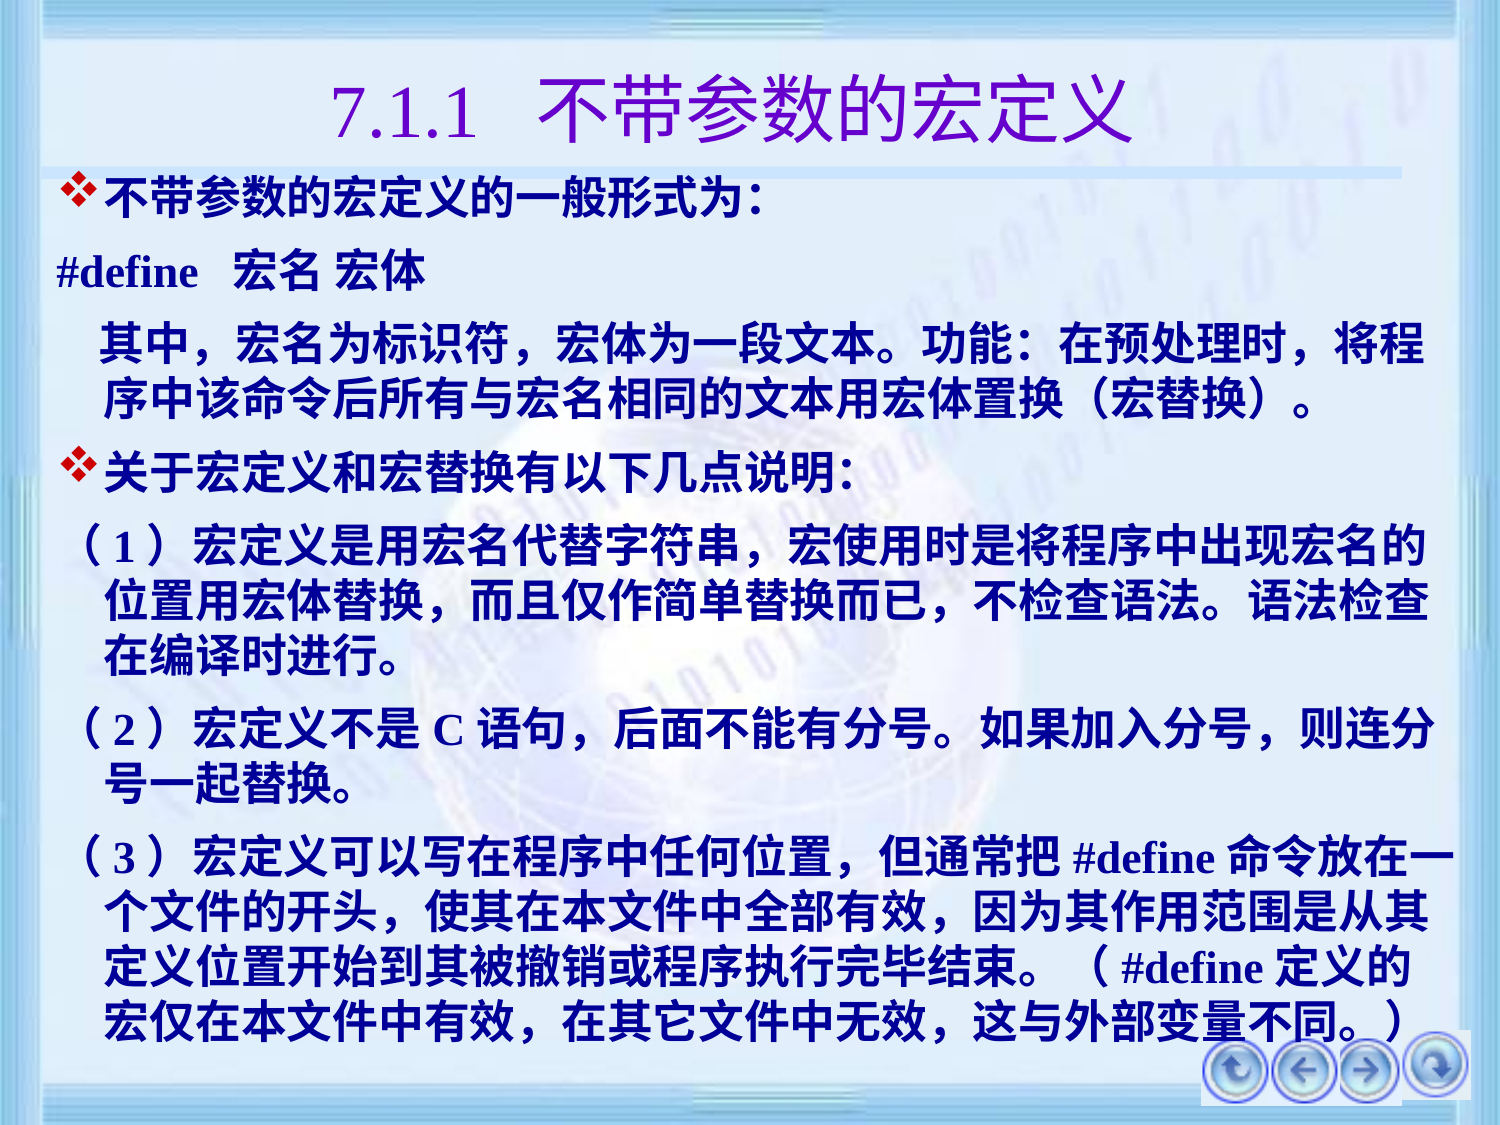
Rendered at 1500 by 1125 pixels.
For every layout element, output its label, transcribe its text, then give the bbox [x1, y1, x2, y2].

title 7.1.1 不带参数的宏定义 [53, 54, 1412, 160]
list 不带参数的宏定义的一般形式为： #define 宏名 宏体 其中，宏名为标识符，宏体为一段文本。功能：在预处理时，将程序中该命令后所有与宏名相同的文本用宏体置换（宏替换）。 关于宏定义和宏替换有以下几点说明： （1）宏定义是用宏名代替字符串，宏使用时是将程序中出现宏名的位置用宏体替换，而且仅作简单替换而已，不检查语法。语法检查在编译时进行。 （2）宏定义不是C语句，后面不能有分号。如果加入分号，则连分号一起替换。 （3）宏定义可以写在程序中任何位置，但通常把#define命令放在一个文件的开头，使其在本文件中全部有效，因为其作用范围是从其定义位置开始到其被撤销或程序执行完毕结束。（#define定义的宏仅在本文件中有效，在其它文件中无效，这与外部变量不同。） [41, 160, 1471, 1012]
picture [0, 0, 1500, 1125]
